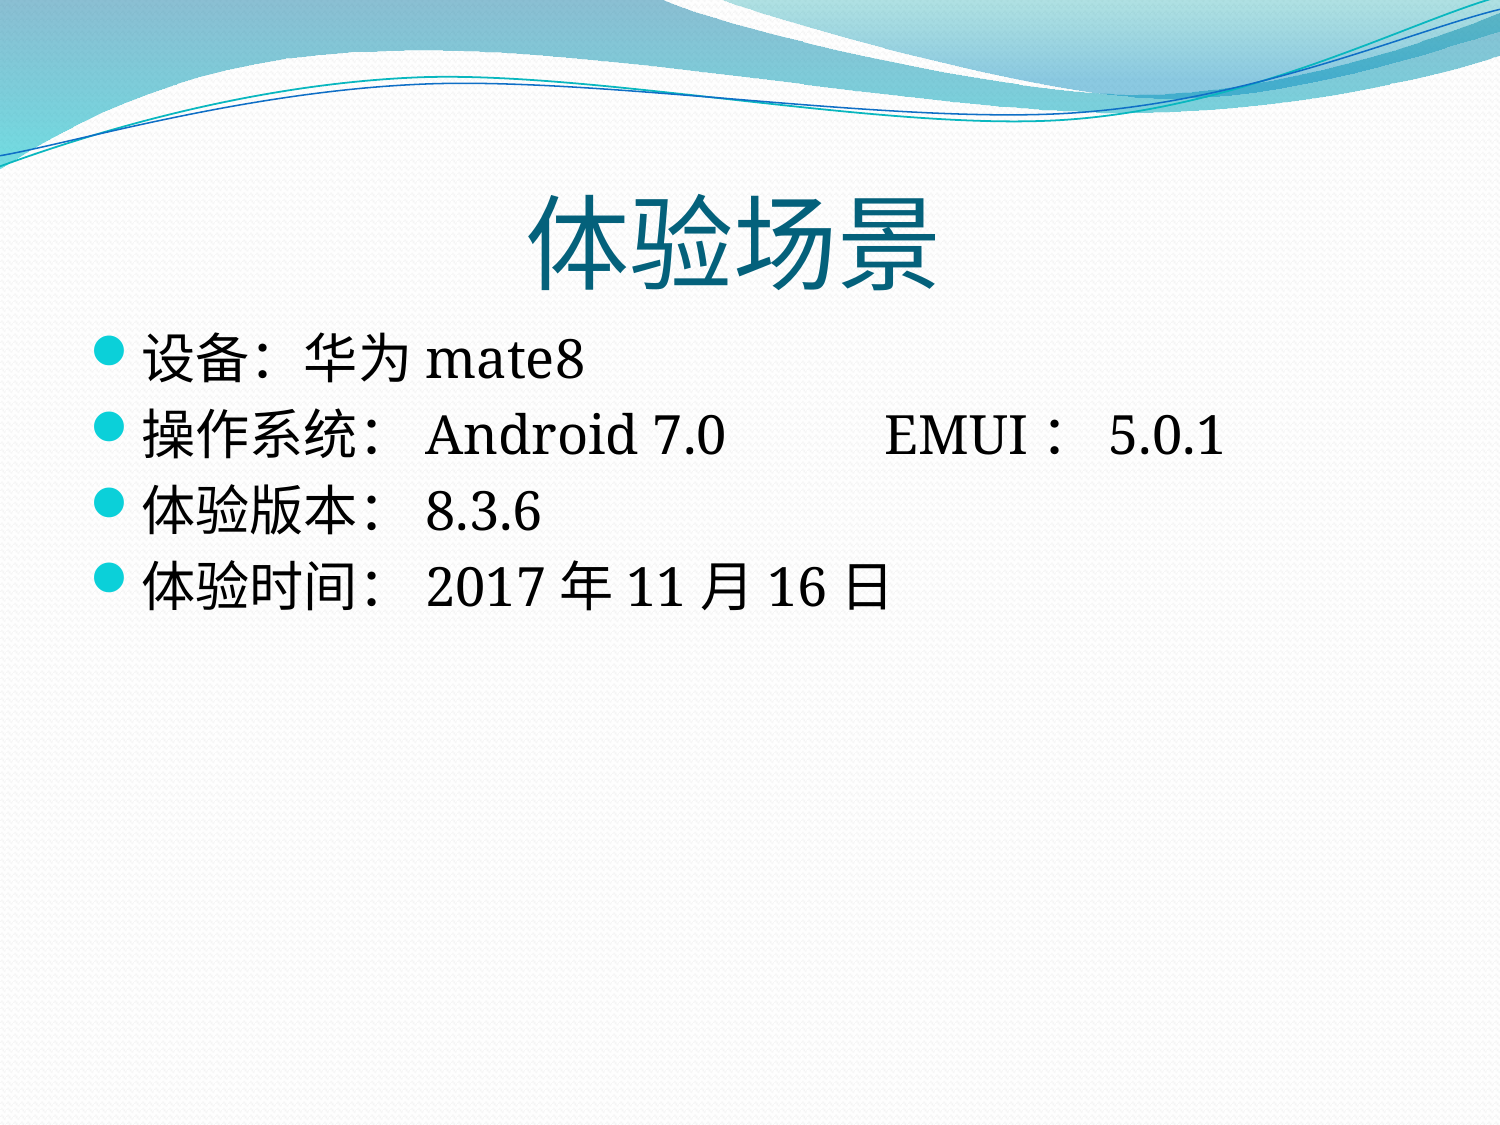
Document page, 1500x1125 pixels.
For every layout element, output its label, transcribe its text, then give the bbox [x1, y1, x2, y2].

title 体验场景 [75, 115, 1425, 303]
list 设备：华为mate8 操作系统：Android 7.0 EMUI：5.0.1 体验版本：8.3.6 体验时间：2017年11月16日 [75, 317, 1425, 1038]
